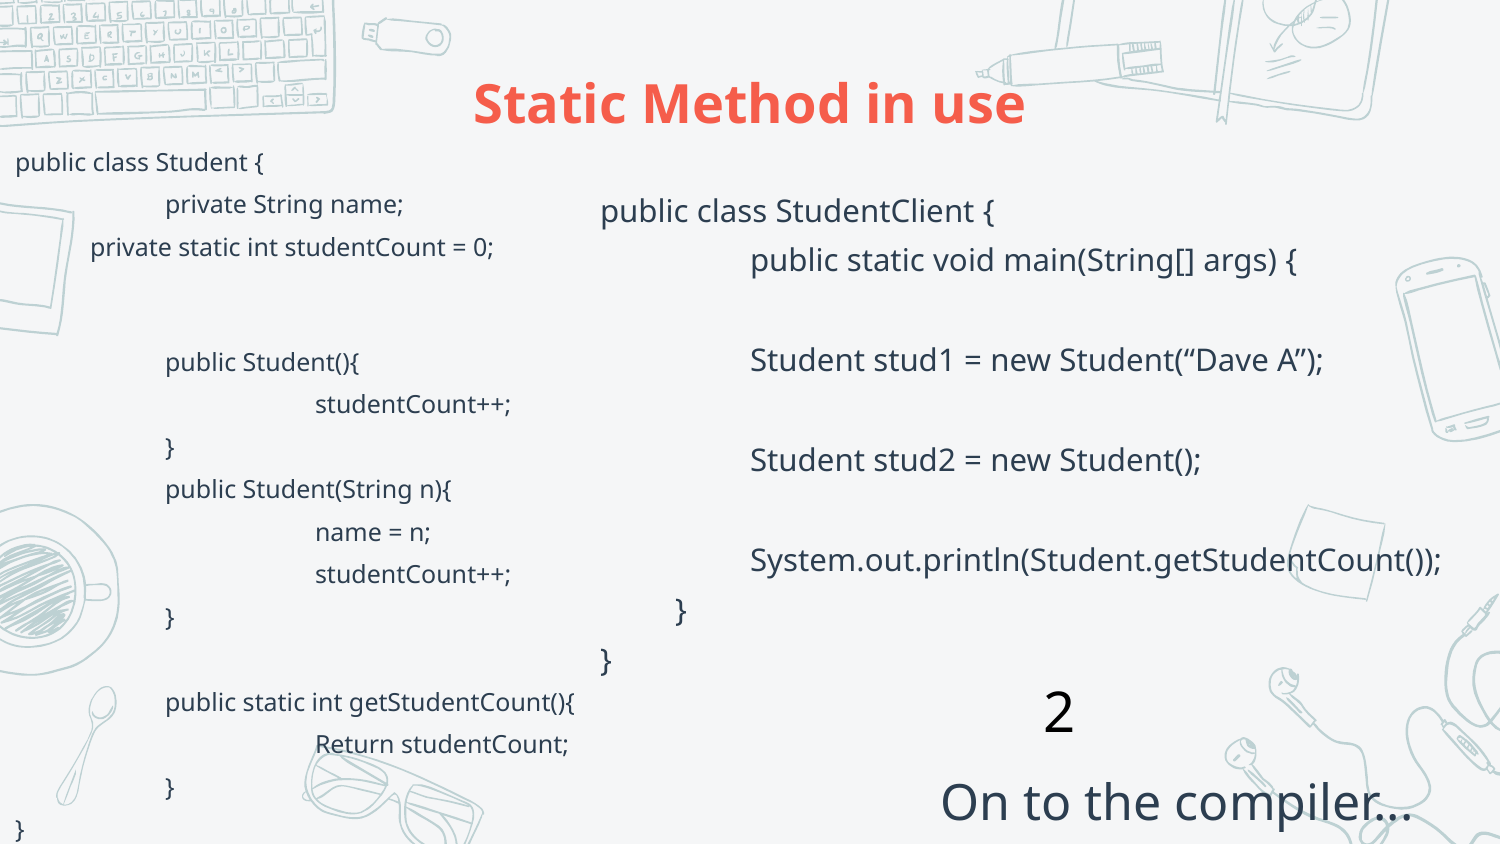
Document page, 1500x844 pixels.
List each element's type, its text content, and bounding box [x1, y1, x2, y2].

list public class StudentClient { public static void main(String[] args) { Student stud1 = new Student(“Dave A”); Student stud2 = new Student(); System.out.println(Student.getStudentCount()); } } [584, 175, 1500, 701]
list On to the compiler... [925, 755, 1500, 834]
title Static Method in use [185, 53, 1315, 150]
text_box 2 [925, 660, 1195, 755]
text_box public class Student { private String name; private static int studentCount = 0; public Student(){ studentCount++; } public Student(String n){ name = n; studentCount++; } public static int getStudentCount(){ Return studentCount; } } [0, 131, 624, 624]
